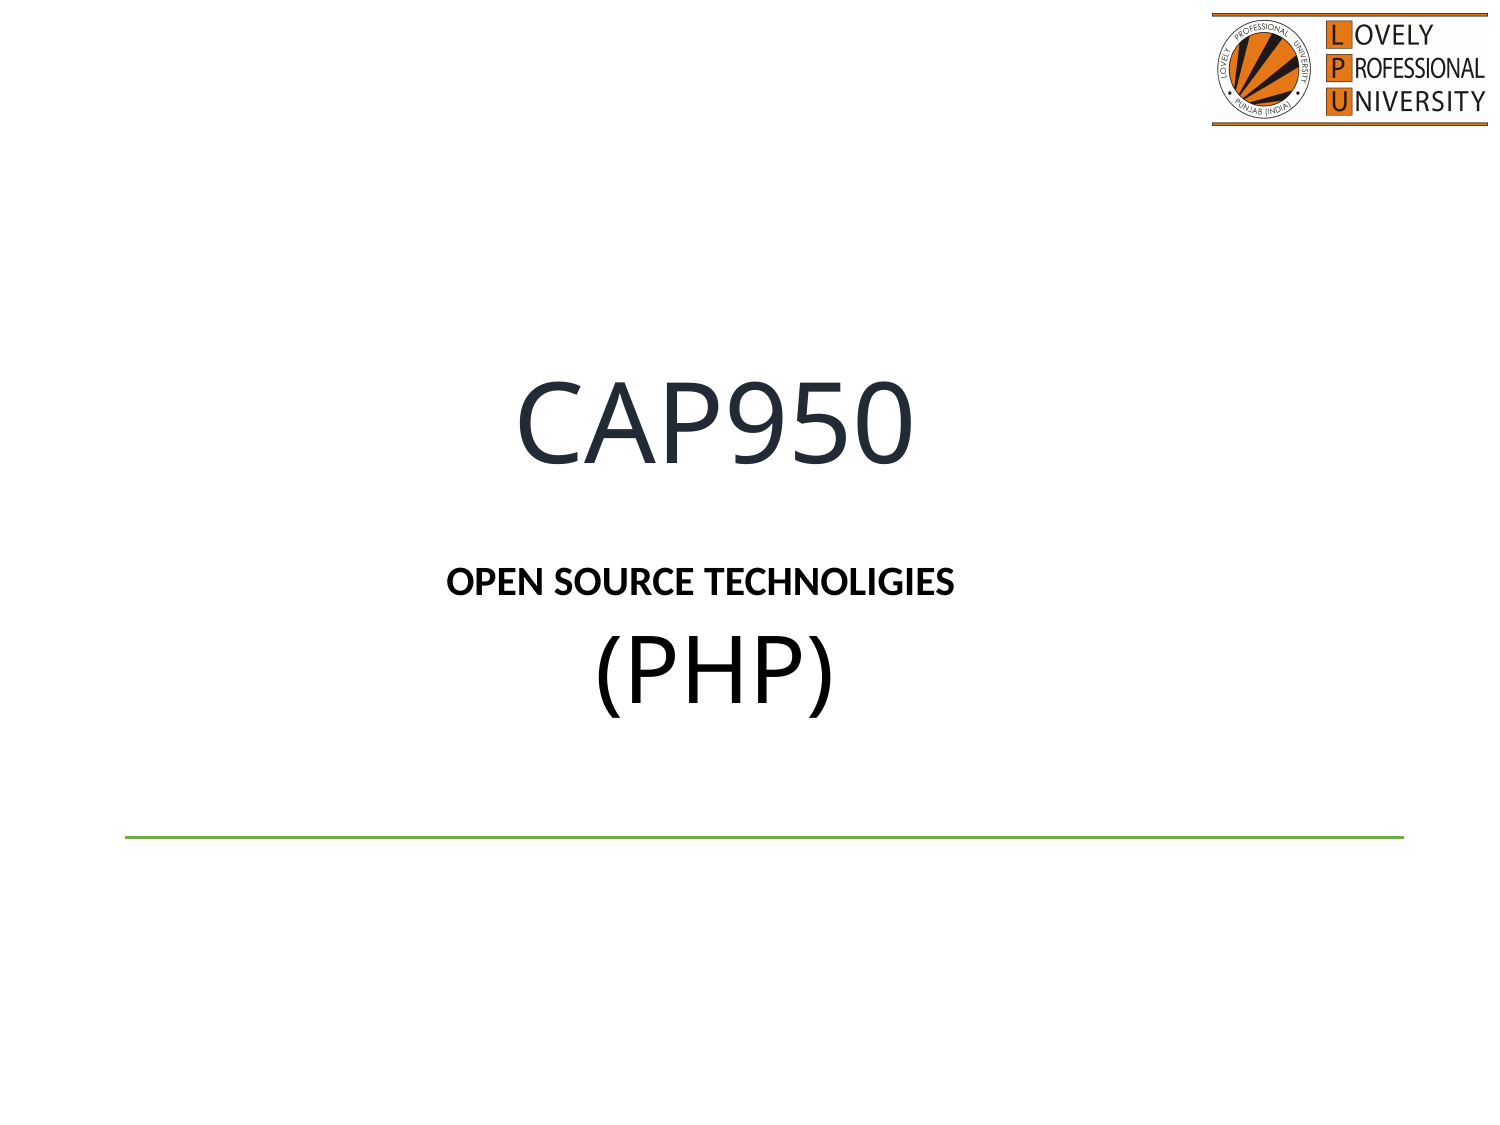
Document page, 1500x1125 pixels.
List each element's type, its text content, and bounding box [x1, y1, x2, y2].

title CAP950 OPEN SOURCE TECHNOLIGIES (PHP) [26, 612, 1404, 732]
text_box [1212, 14, 1488, 126]
